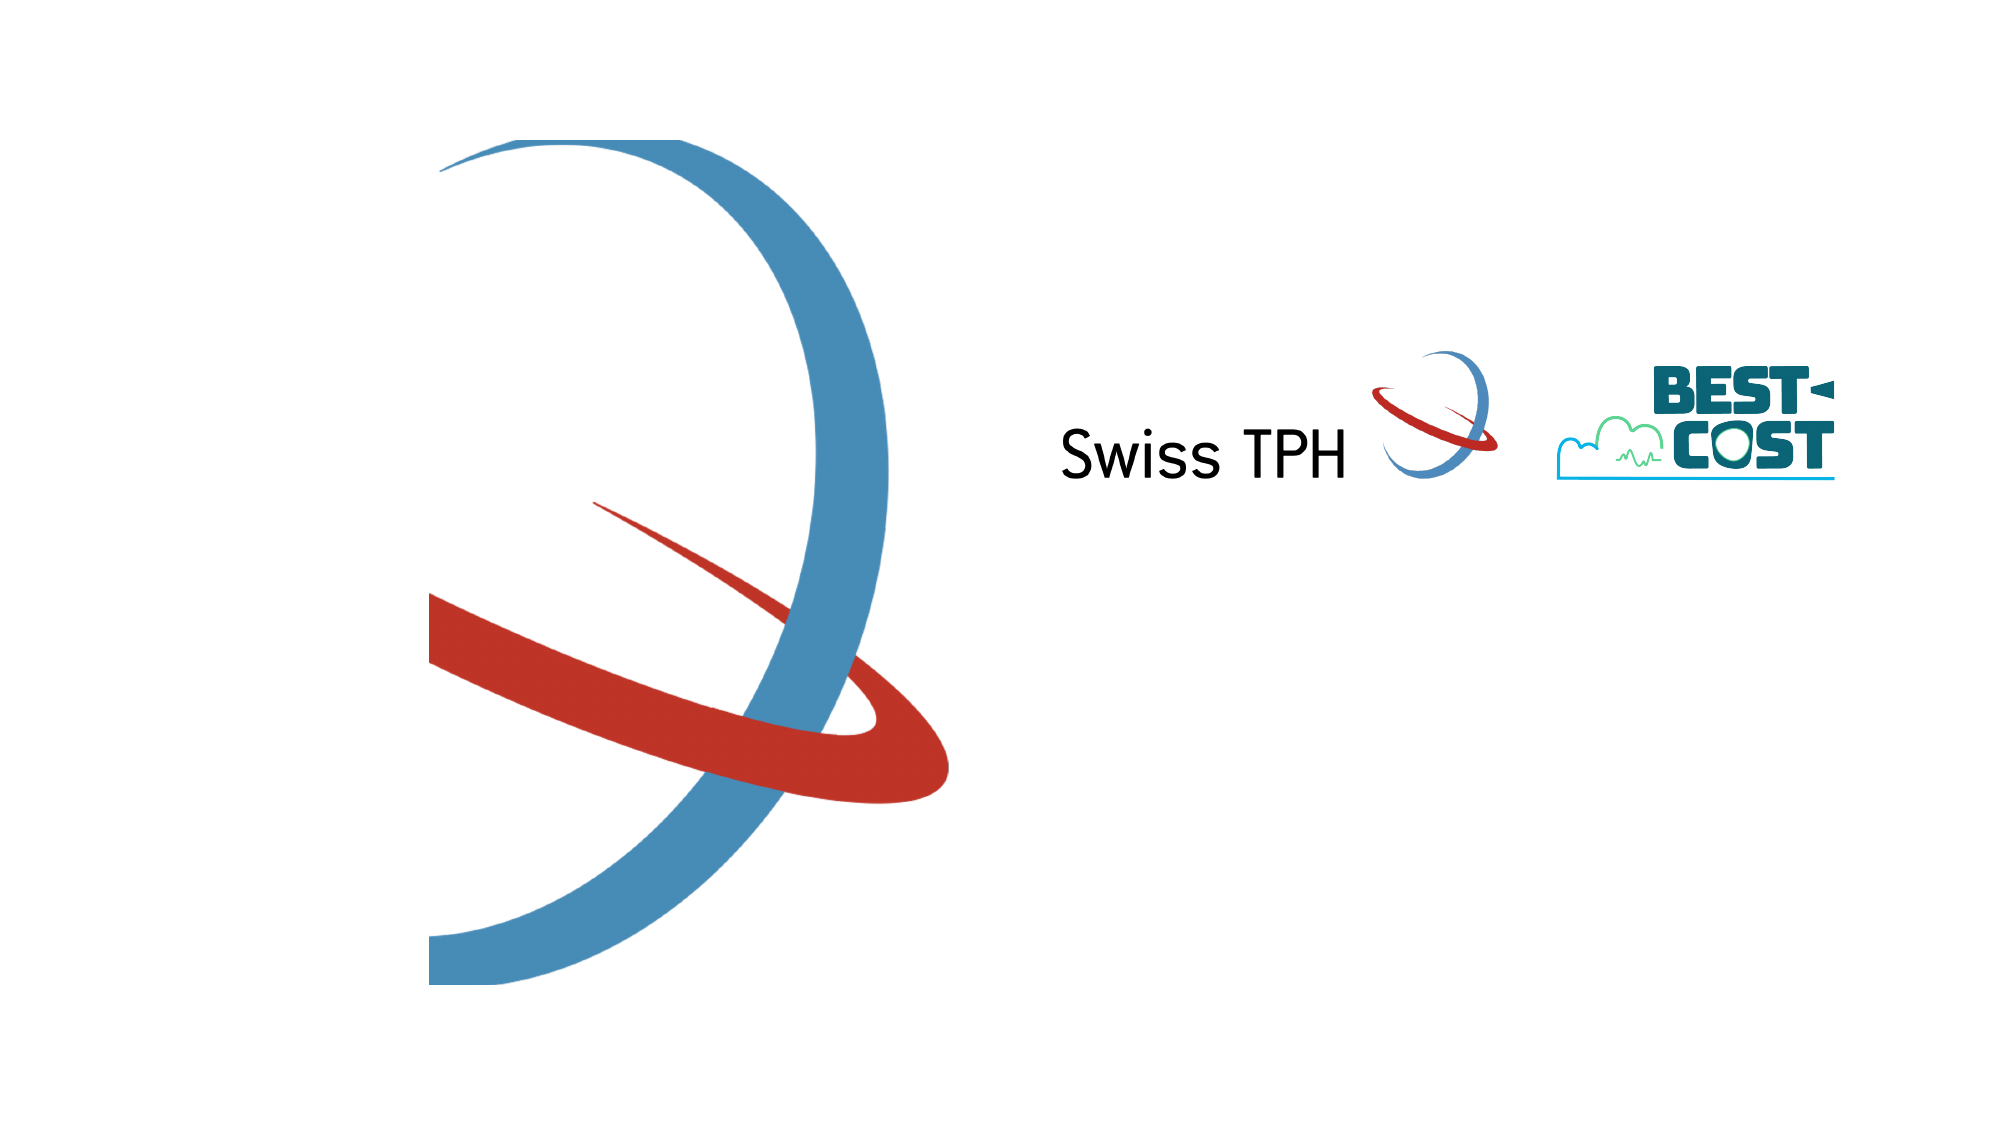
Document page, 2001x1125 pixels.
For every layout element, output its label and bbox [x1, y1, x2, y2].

text_box [429, 140, 1837, 985]
